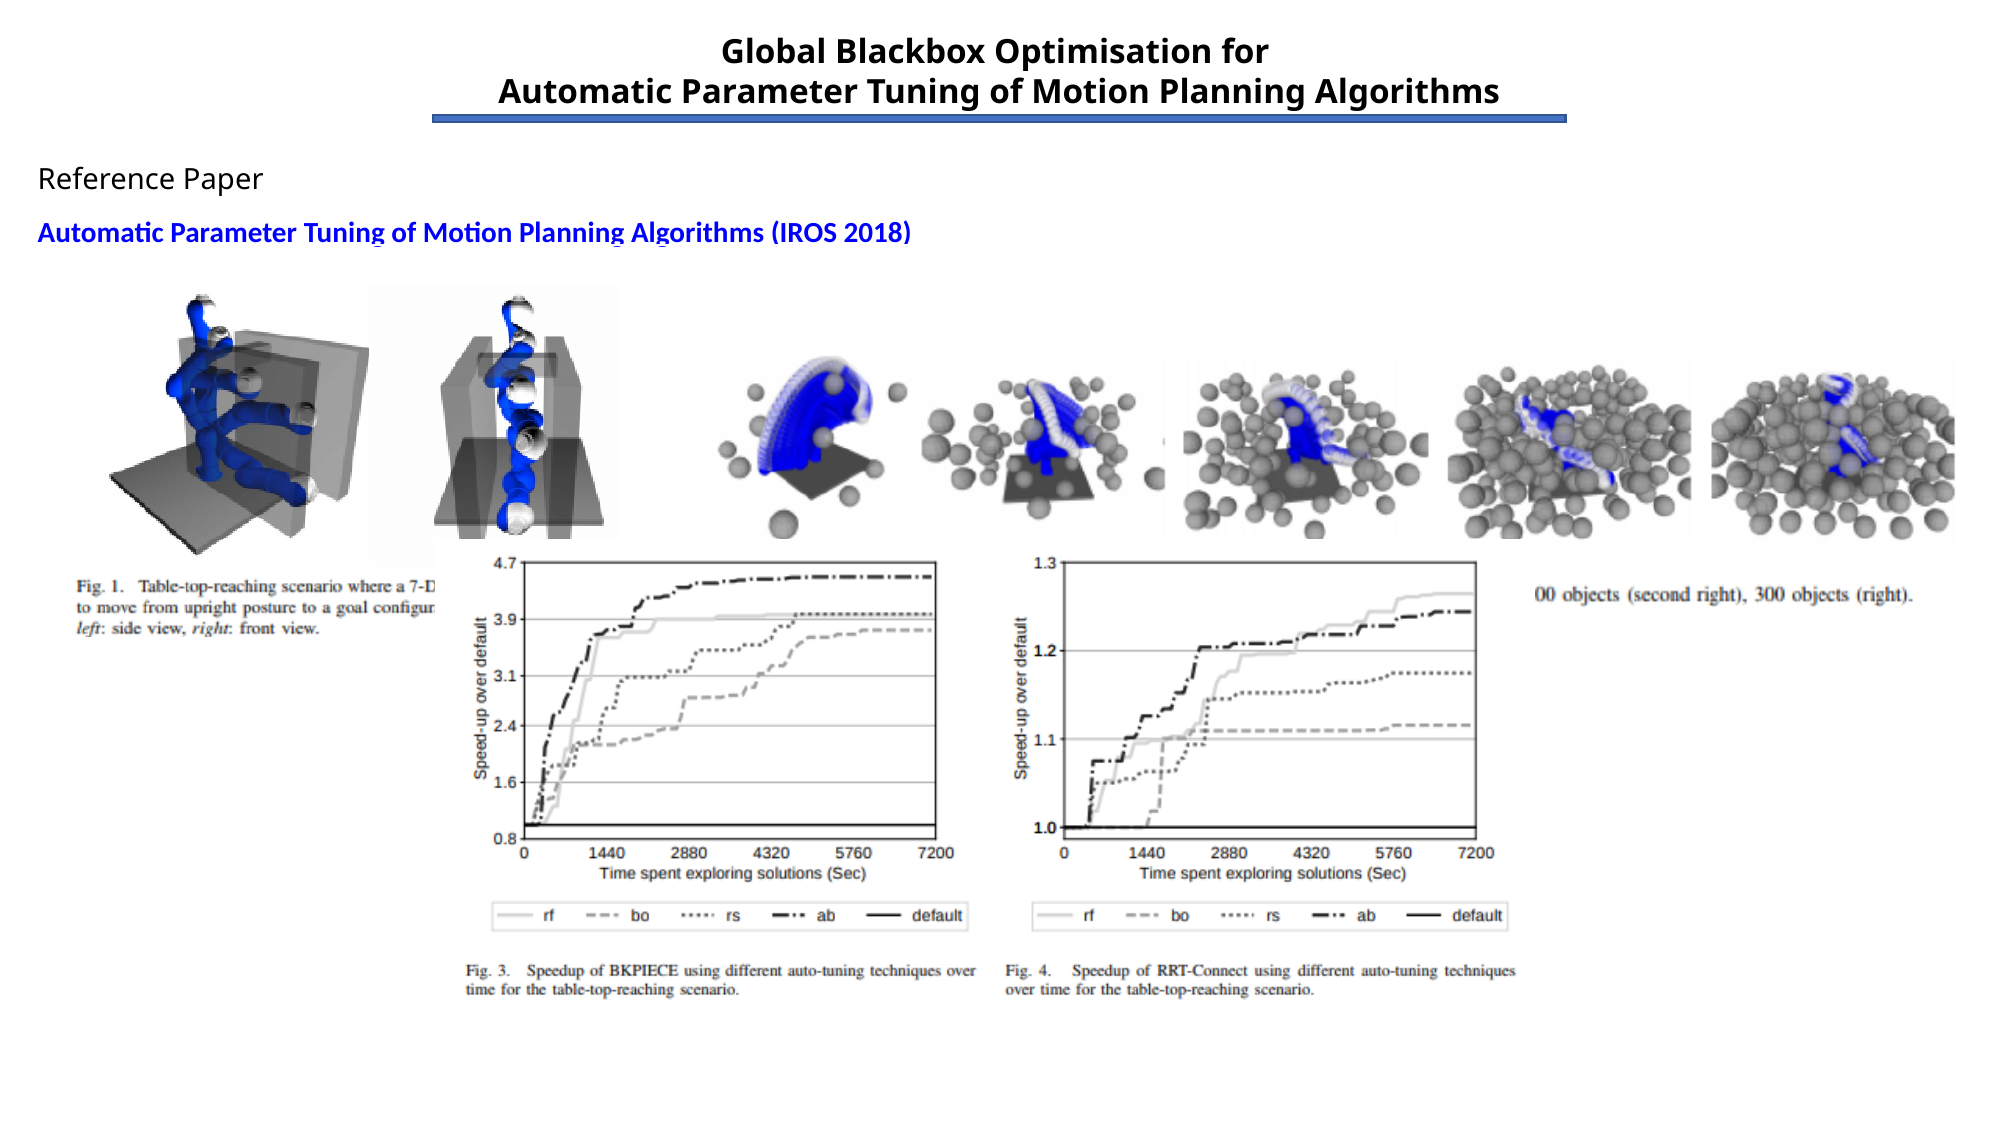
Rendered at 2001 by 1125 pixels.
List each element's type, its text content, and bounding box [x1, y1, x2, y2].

picture [42, 269, 1966, 1009]
text_box Global Blackbox Optimisation for Automatic Parameter Tuning of Motion Planning Algorithms [215, 22, 1785, 118]
text_box Reference Paper Automatic Parameter Tuning of Motion Planning Algorithms (IROS 2018) [23, 135, 1977, 501]
text_box [433, 114, 1566, 123]
